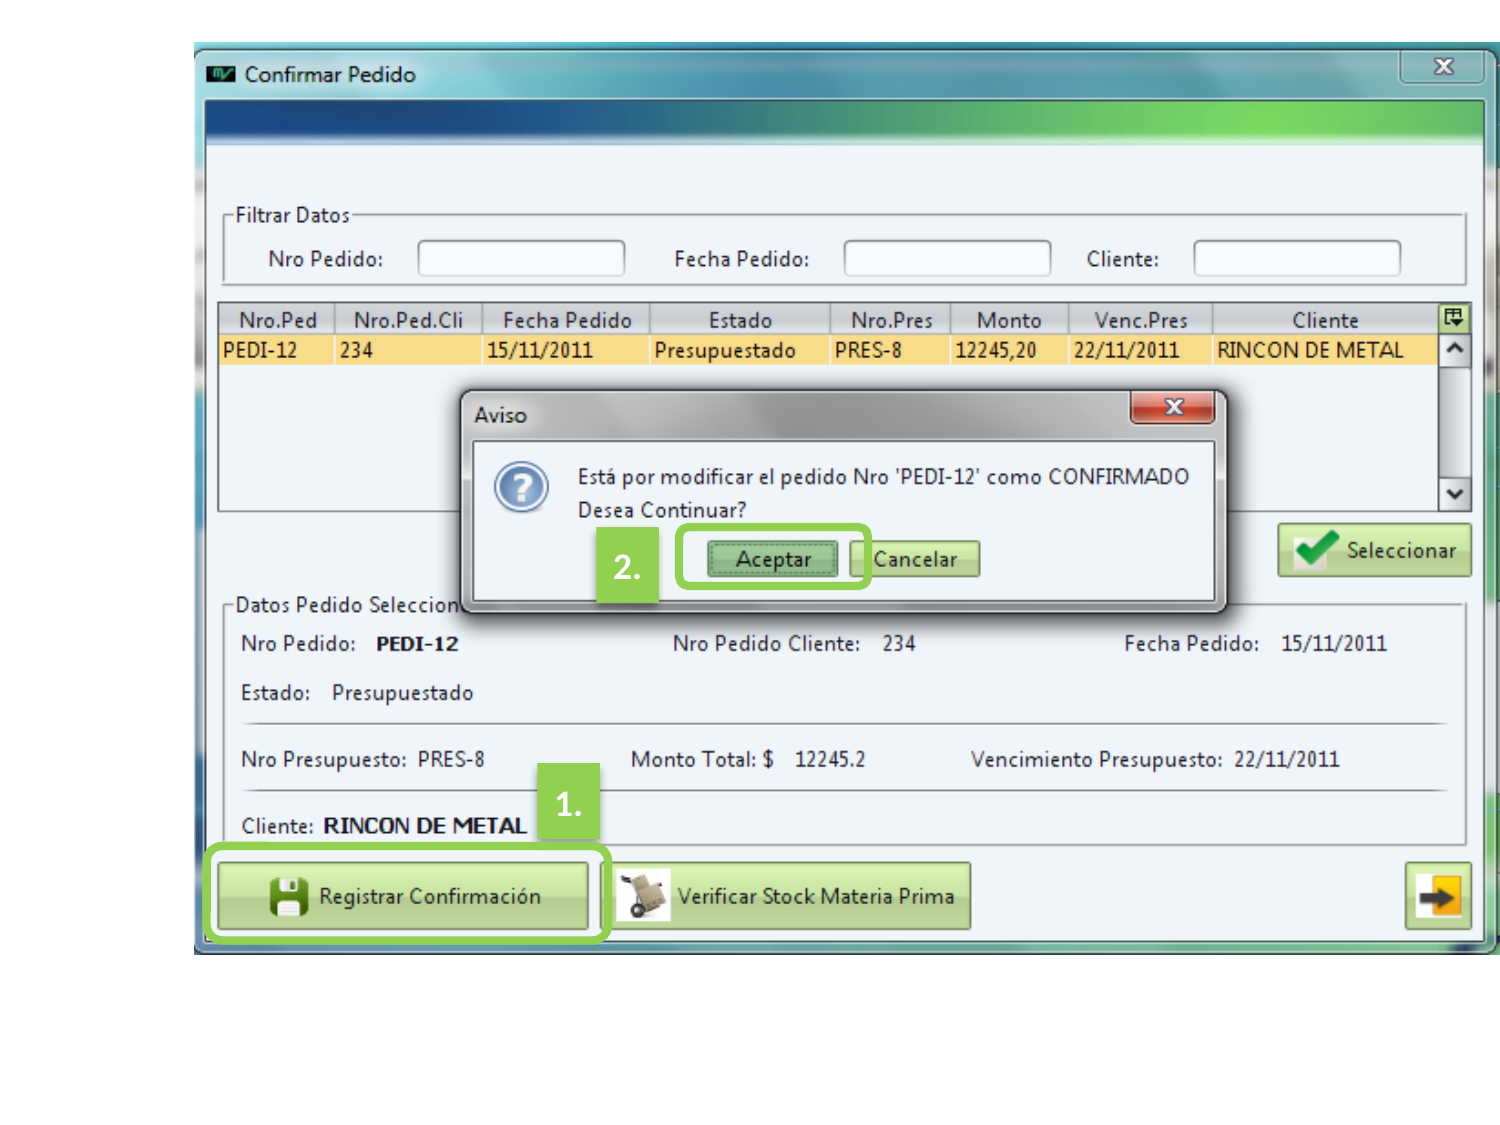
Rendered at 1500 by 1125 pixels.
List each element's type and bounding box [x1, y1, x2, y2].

text_box [194, 42, 1500, 955]
